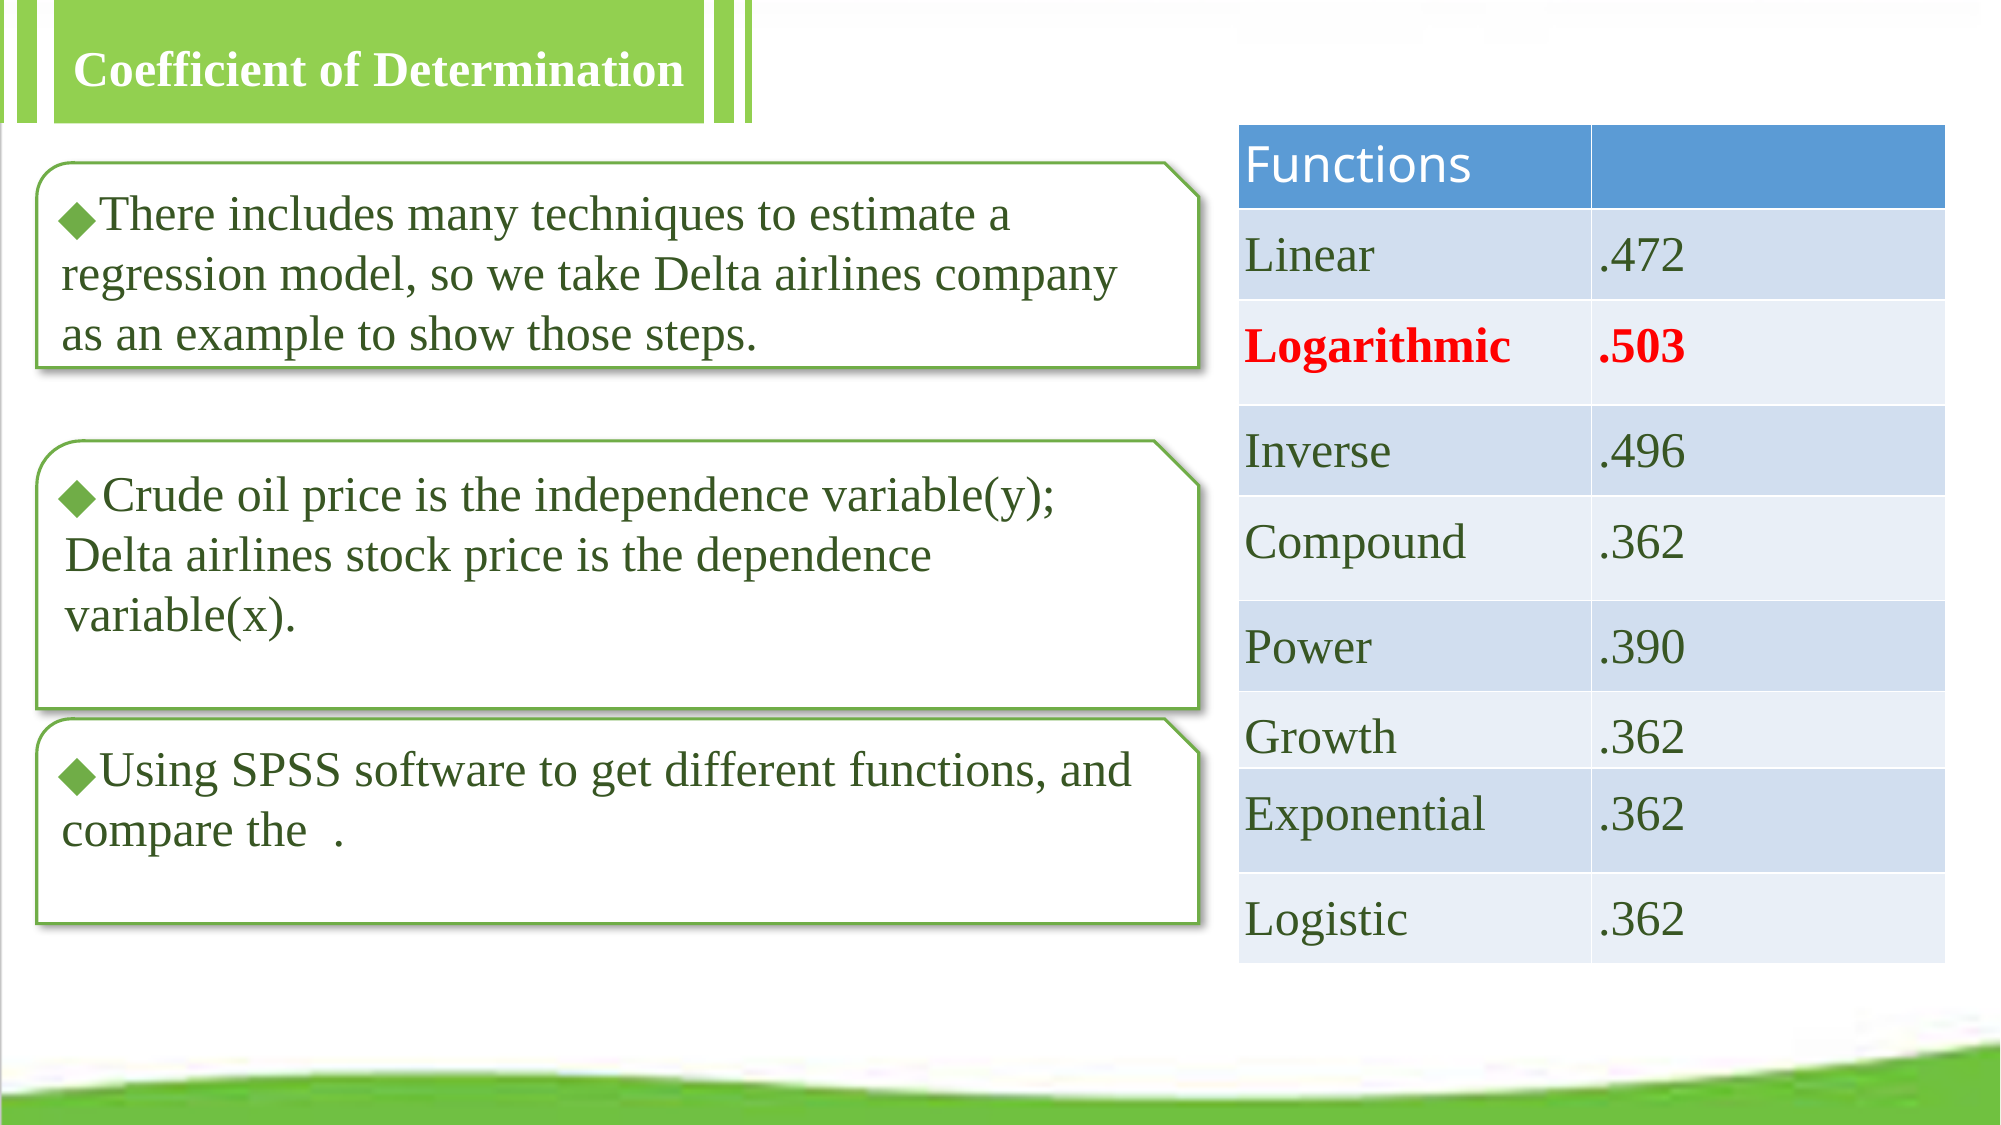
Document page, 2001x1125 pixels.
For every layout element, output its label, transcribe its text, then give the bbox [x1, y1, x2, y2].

text_box ◆ [43, 454, 112, 530]
text_box ◆ [43, 176, 112, 252]
text_box ◆ [43, 732, 112, 808]
text_box Crude oil price is the independence variable(y); Delta airlines stock price is the dependence variable(x). [35, 439, 1200, 710]
text_box There includes many techniques to estimate a regression model, so we take Delta airlines company as an example to show those steps. [35, 161, 1200, 369]
picture [0, 0, 2001, 1125]
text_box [0, 0, 753, 124]
